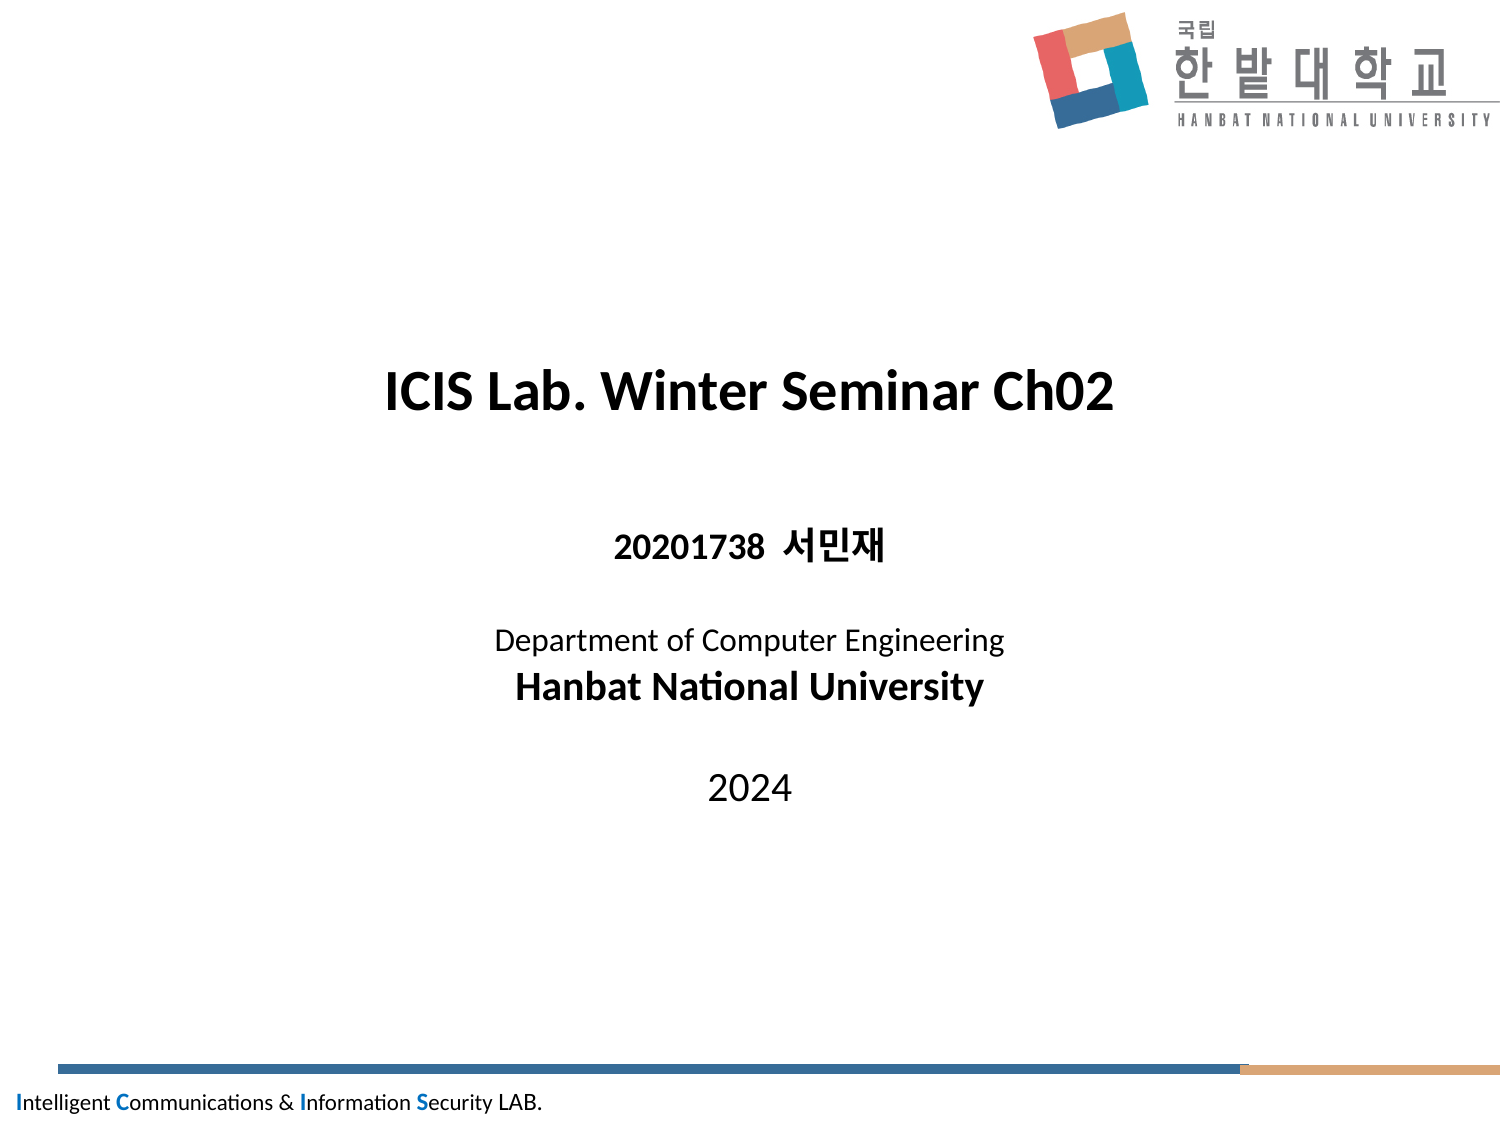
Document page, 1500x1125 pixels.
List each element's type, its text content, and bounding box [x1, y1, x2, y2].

text_box 20201738 서민재 Department of Computer Engineering Hanbat National University 2024 [187, 527, 1313, 850]
title ICIS Lab. Winter Seminar Ch02 [0, 278, 1500, 496]
picture [1033, 12, 1500, 129]
